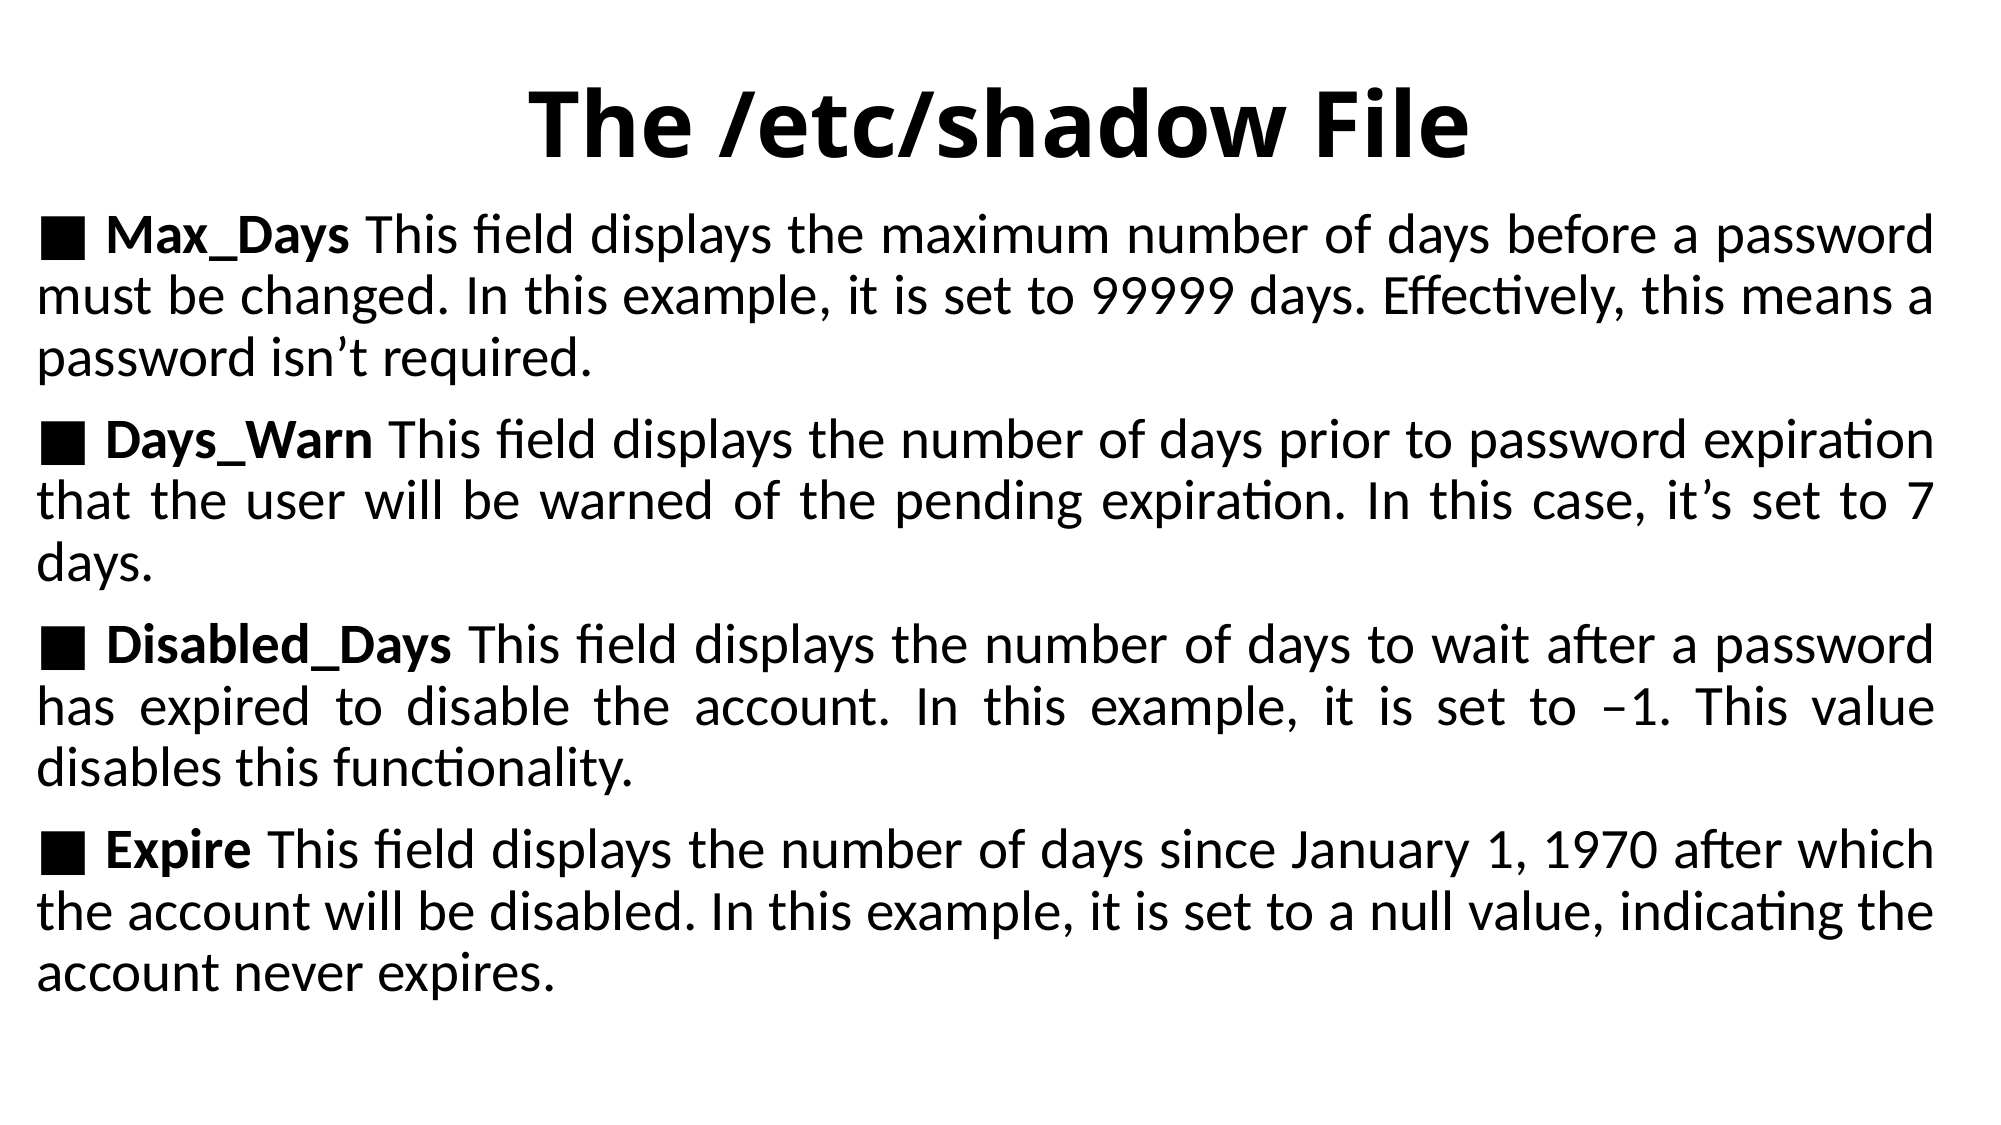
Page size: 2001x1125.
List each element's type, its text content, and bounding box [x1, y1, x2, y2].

title The /etc/shadow File [137, 59, 1863, 196]
list ■ Max_Days This field displays the maximum number of days before a password must be changed. In this example, it is set to 99999 days. Effectively, this means a password isn’t required. ■ Days_Warn This field displays the number of days prior to password expiration that the user will be warned of the pending expiration. In this case, it’s set to 7 days. ■ Disabled_Days This field displays the number of days to wait after a password has expired to disable the account. In this example, it is set to –1. This value disables this functionality. ■ Expire This field displays the number of days since January 1, 1970 after which the account will be disabled. In this example, it is set to a null value, indicating the account never expires. [21, 196, 1952, 1014]
